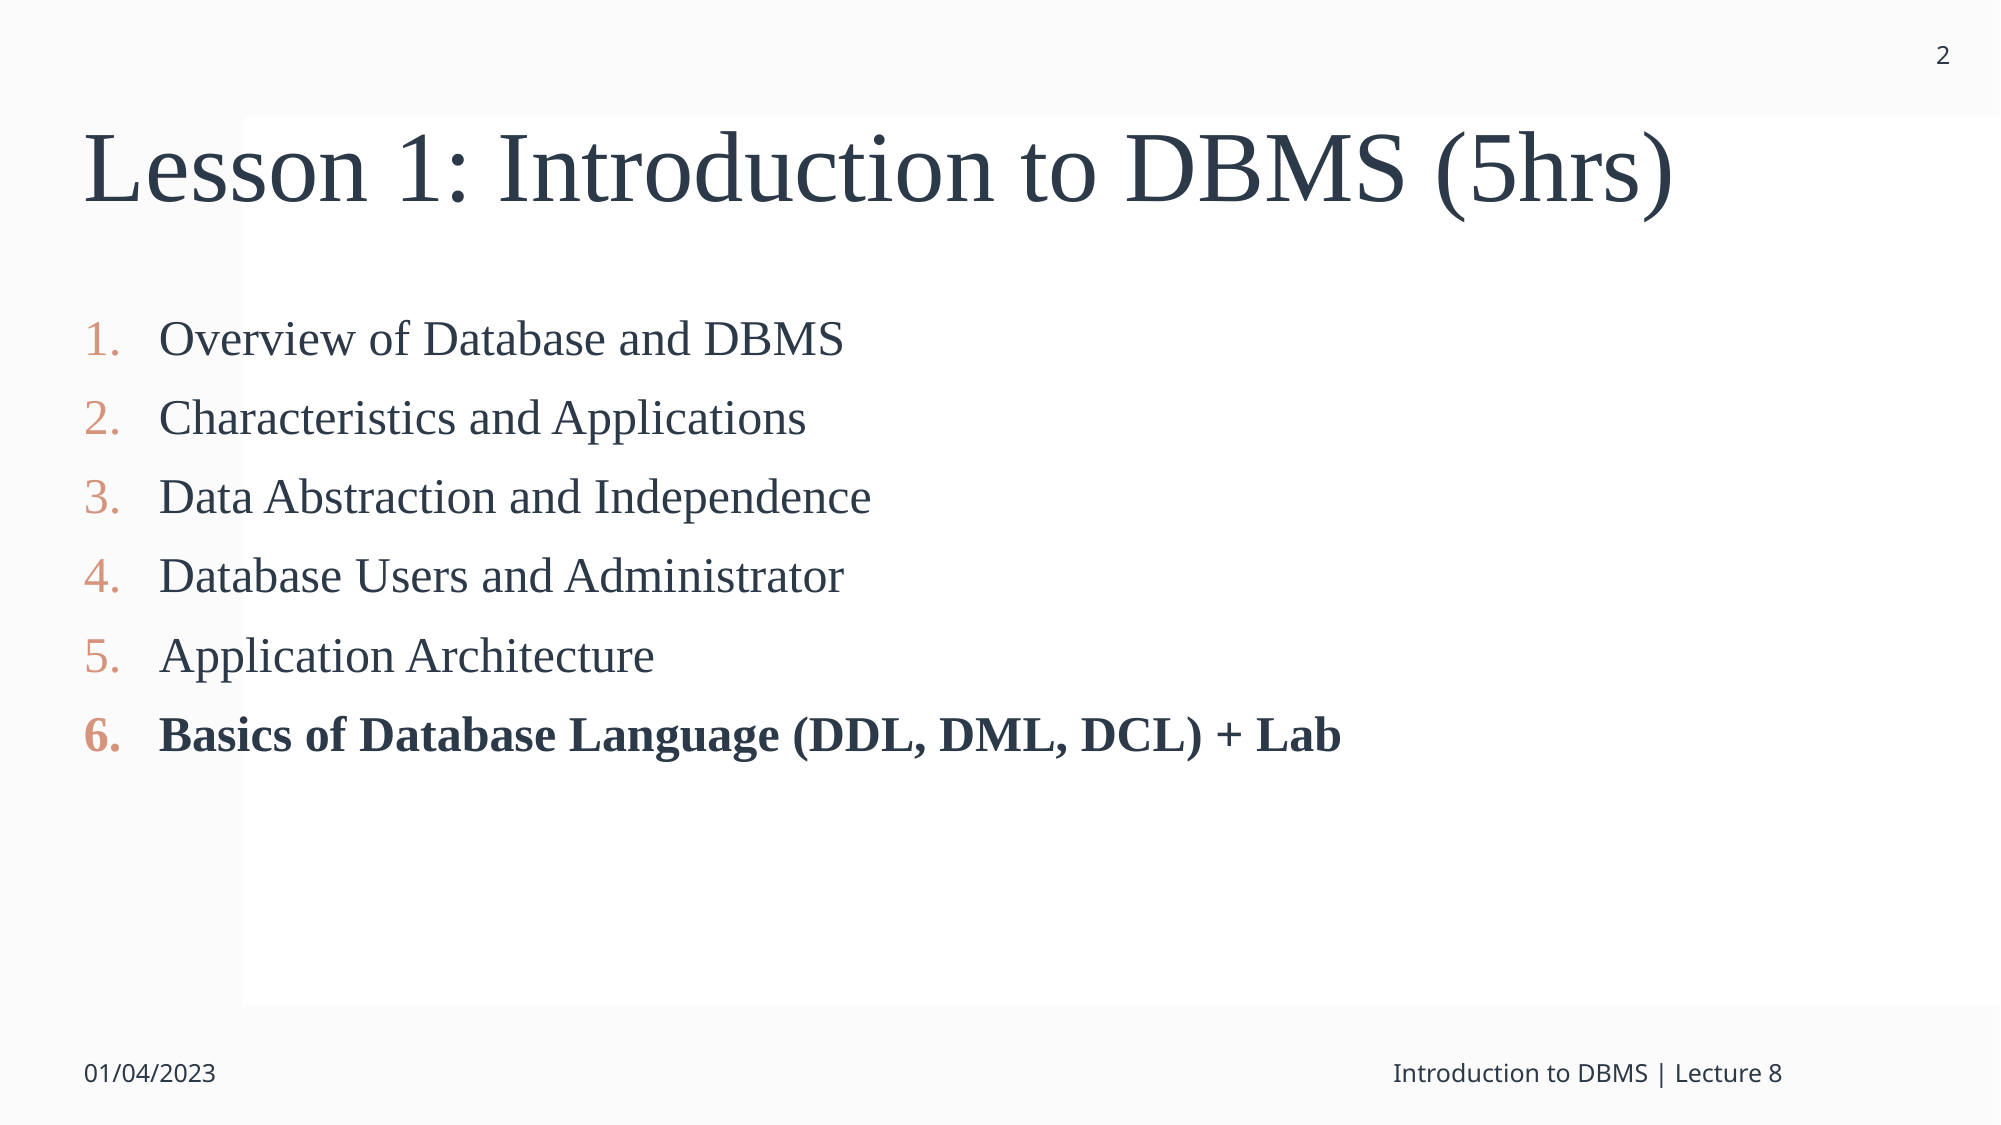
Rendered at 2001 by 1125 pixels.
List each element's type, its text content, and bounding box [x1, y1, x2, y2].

footer Introduction to DBMS | Lecture 8 [618, 1020, 1799, 1125]
list Overview of Database and DBMS Characteristics and Applications Data Abstraction and Independence Database Users and Administrator Application Architecture Basics of Database Language (DDL, DML, DCL) + Lab [68, 299, 1799, 990]
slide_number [68, 1020, 519, 1125]
title Lesson 1: Introduction to DBMS (5hrs) [68, 59, 1799, 278]
slide_number 2 [1886, 0, 2000, 113]
